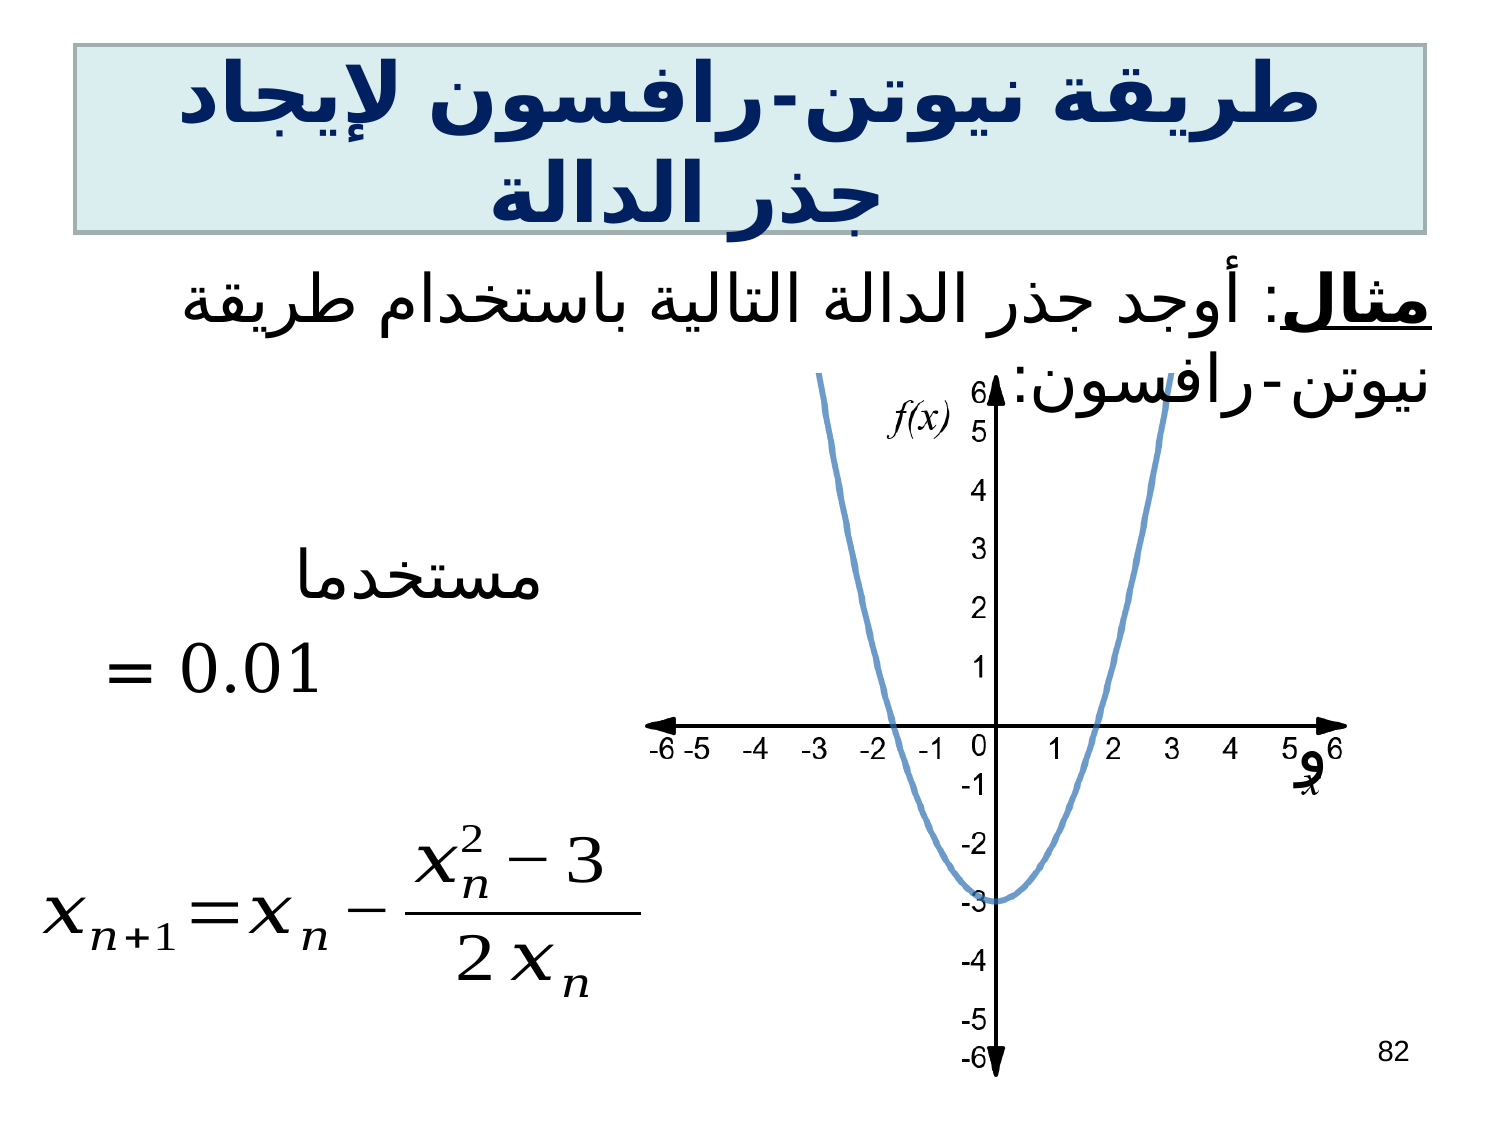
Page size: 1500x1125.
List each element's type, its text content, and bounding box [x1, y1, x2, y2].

slide_number 82 [1074, 1024, 1426, 1103]
title طريقة نيوتن - رافسون لإيجاد جذر الدالة [73, 43, 1427, 235]
picture [643, 373, 1349, 1078]
